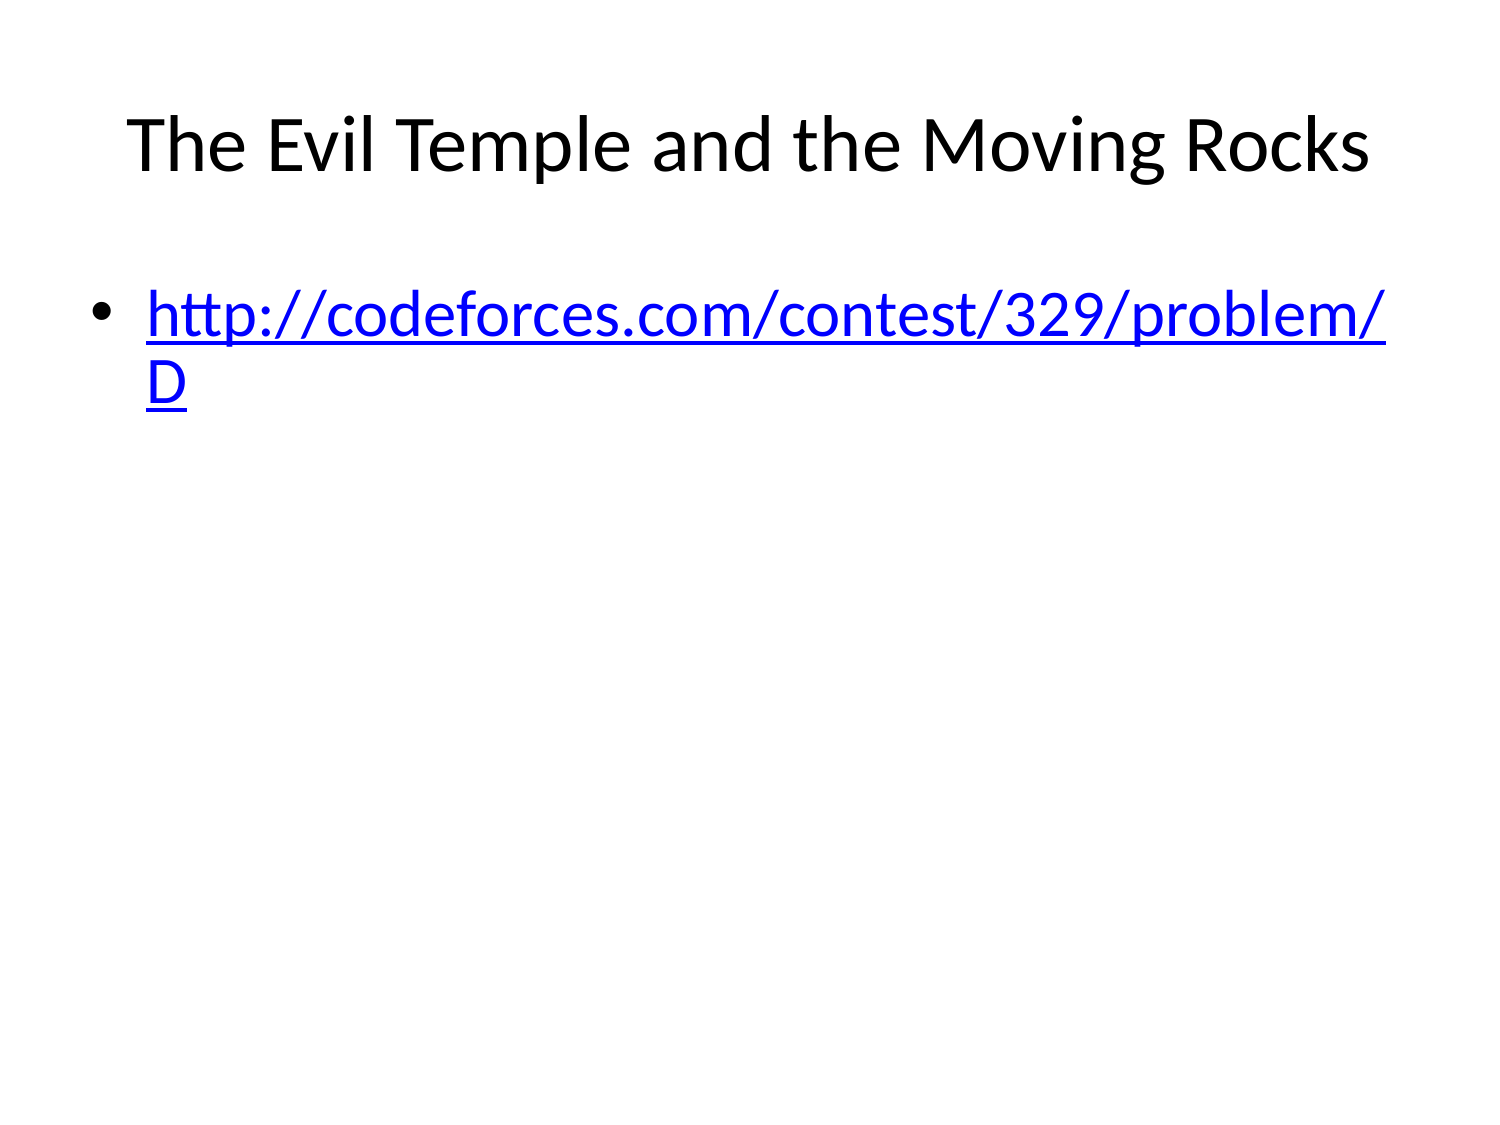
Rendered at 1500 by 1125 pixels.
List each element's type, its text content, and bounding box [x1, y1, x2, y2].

title The Evil Temple and the Moving Rocks [75, 45, 1425, 233]
list http://codeforces.com/contest/329/problem/D [75, 262, 1425, 1005]
